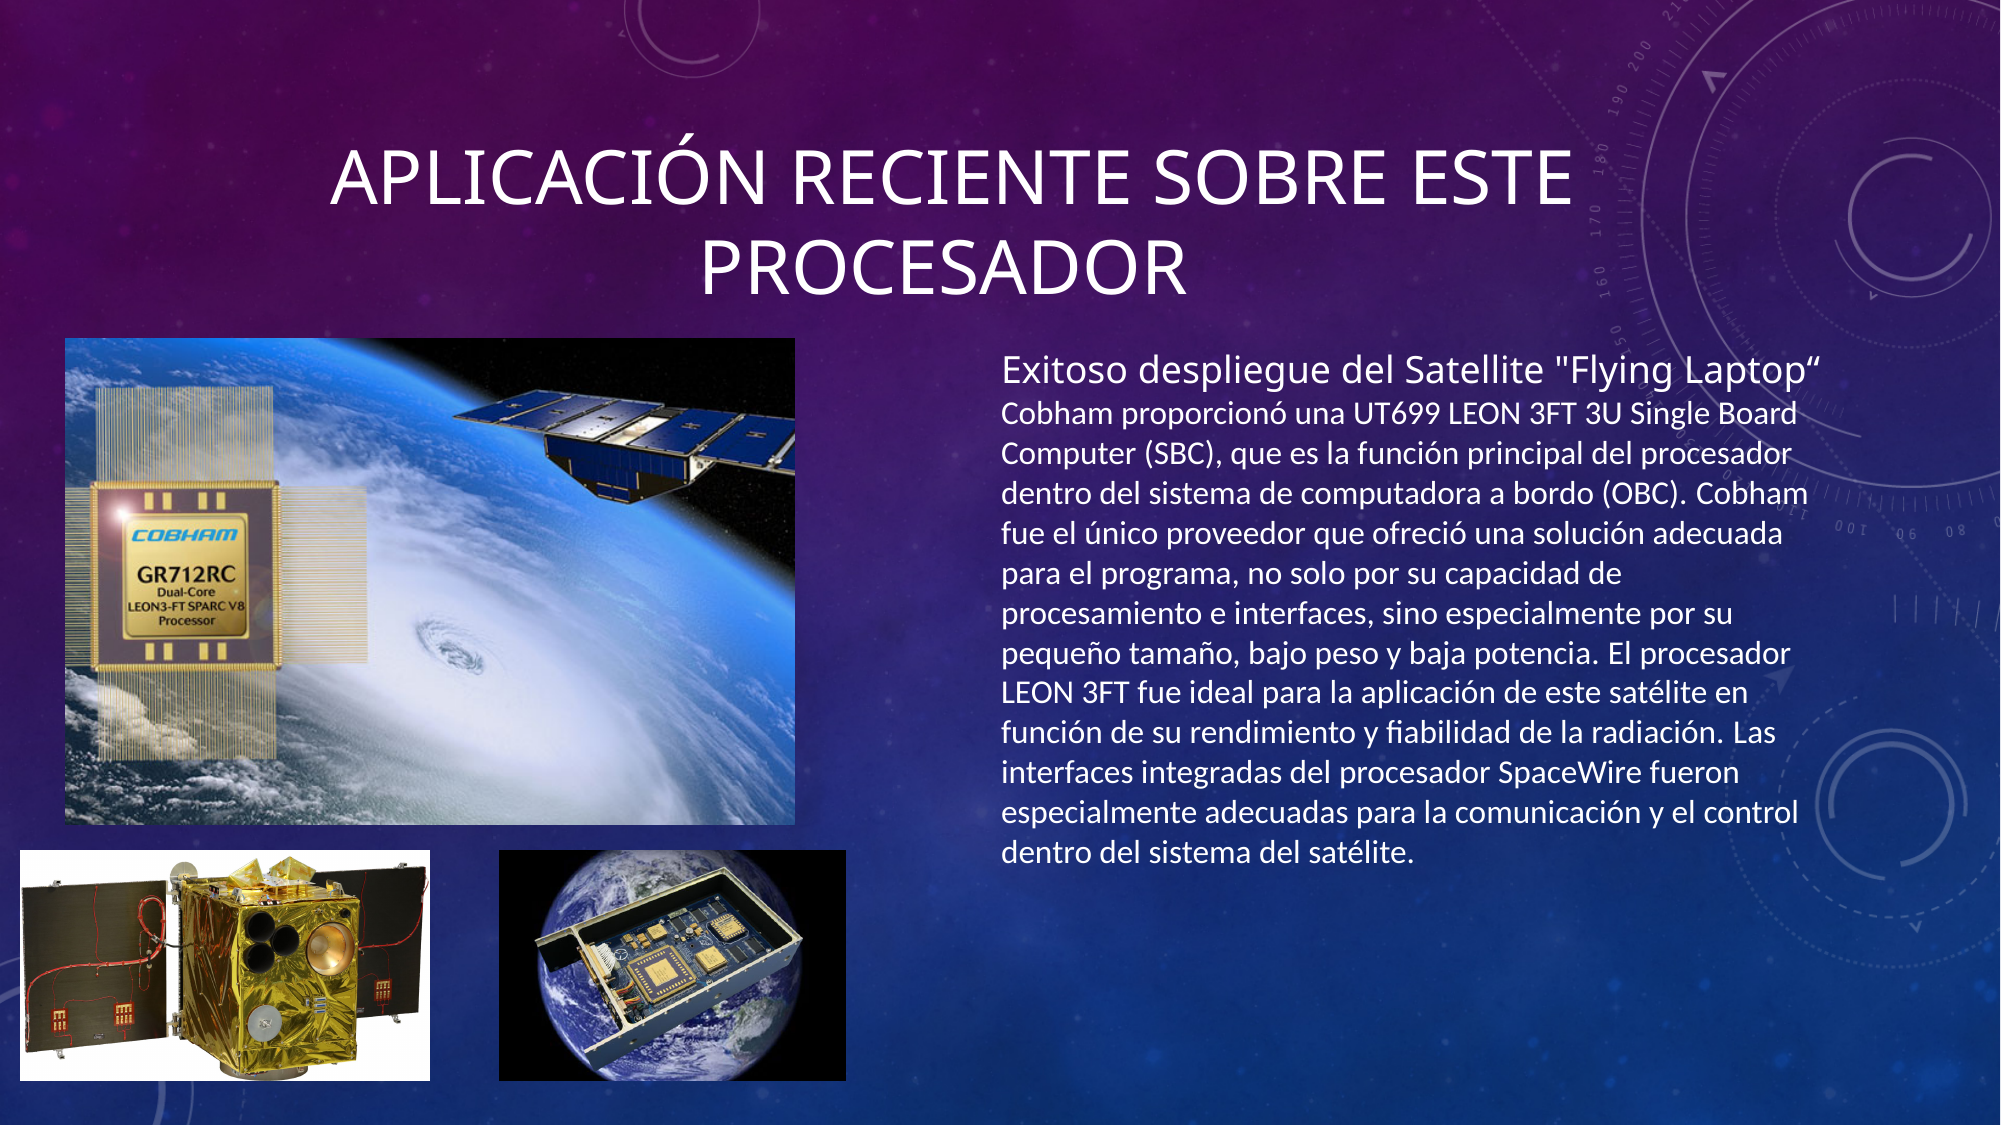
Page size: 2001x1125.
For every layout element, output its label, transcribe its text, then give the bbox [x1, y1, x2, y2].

picture [0, 0, 2001, 1125]
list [499, 850, 846, 1082]
text_box Exitoso despliegue del Satellite "Flying Laptop“ Cobham proporcionó una UT699 LEON 3FT 3U Single Board Computer (SBC), que es la función principal del procesador dentro del sistema de computadora a bordo (OBC). Cobham fue el único proveedor que ofreció una solución adecuada para el programa, no solo por su capacidad de procesamiento e interfaces, sino especialmente por su pequeño tamaño, bajo peso y baja potencia. El procesador LEON 3FT fue ideal para la aplicación de este satélite en función de su rendimiento y fiabilidad de la radiación. Las interfaces integradas del procesador SpaceWire fueron especialmente adecuadas para la comunicación y el control dentro del sistema del satélite. [986, 338, 1845, 878]
title APLICACIÓN RECIENTE SOBRE ESTE PROCESADOR [112, 99, 1775, 339]
